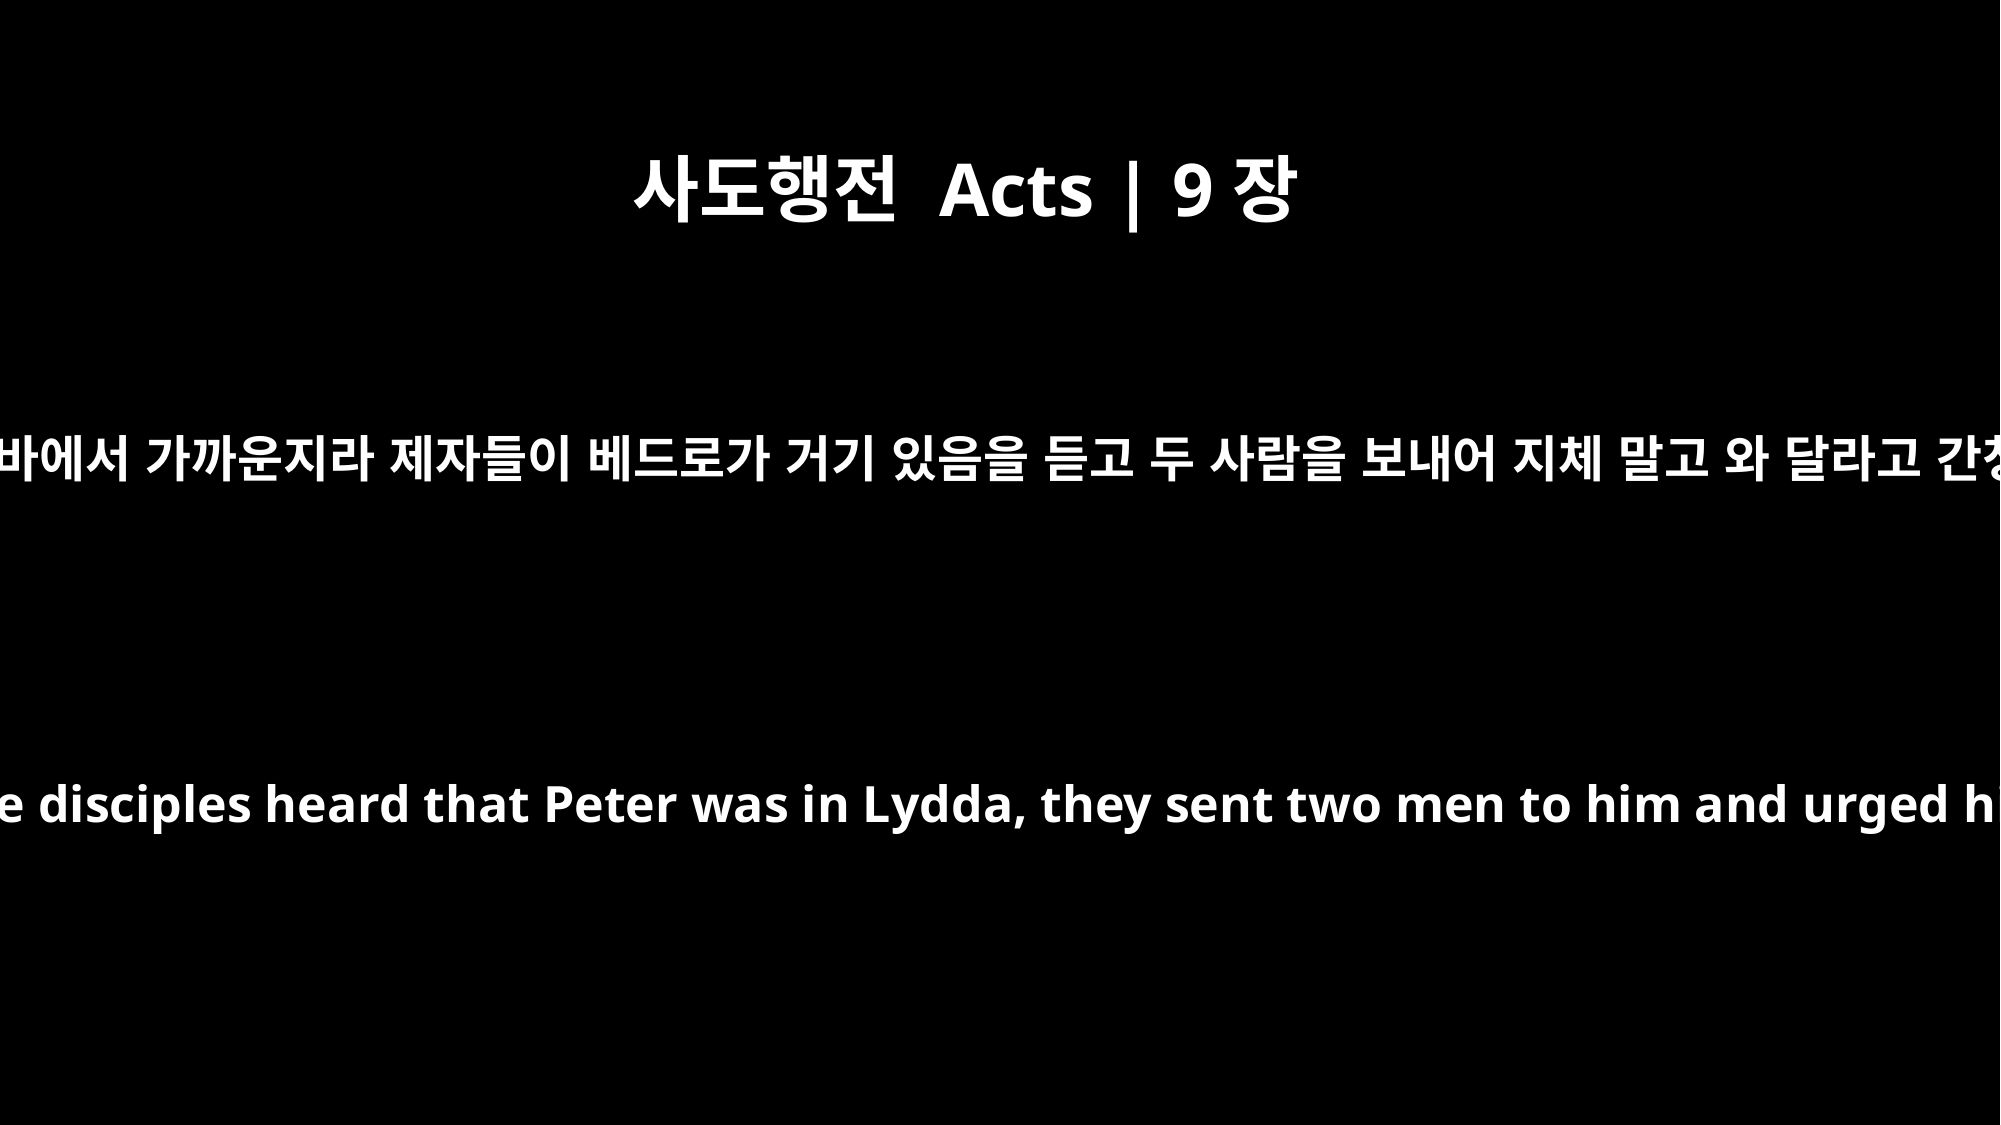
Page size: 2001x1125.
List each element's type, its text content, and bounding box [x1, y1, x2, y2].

text_box 사도행전 Acts | 9장 [617, 136, 1315, 239]
text_box 38 룻다가 욥바에서 가까운지라 제자들이 베드로가 거기 있음을 듣고 두 사람을 보내어 지체 말고 와 달라고 간청하여 [0, 359, 2000, 495]
text_box Lydda was near Joppa; so when the disciples heard that Peter was in Lydda, they sent two men to him and urged him, "Please come at once!" [0, 764, 2000, 840]
